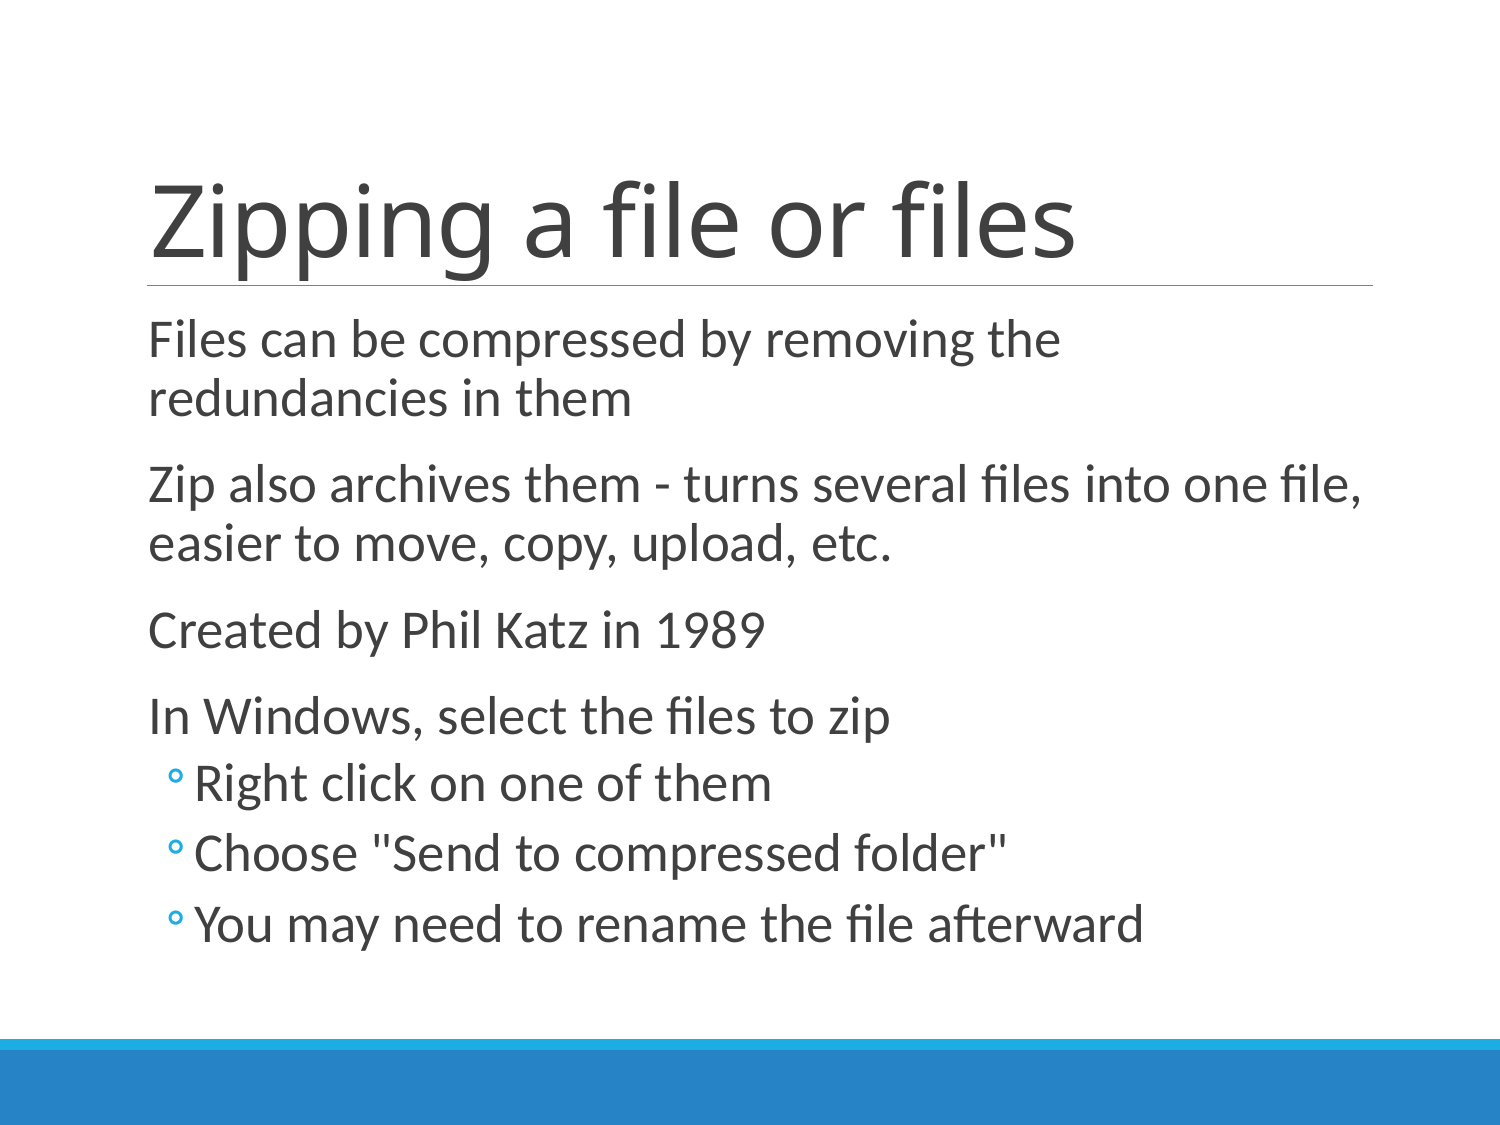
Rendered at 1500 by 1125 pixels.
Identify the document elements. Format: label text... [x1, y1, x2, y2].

title Zipping a file or files [135, 47, 1373, 285]
list Files can be compressed by removing the redundancies in them Zip also archives them - turns several files into one file, easier to move, copy, upload, etc. Created by Phil Katz in 1989 In Windows, select the files to zip Right click on one of them Choose "Send to compressed folder" You may need to rename the file afterward [135, 302, 1373, 963]
